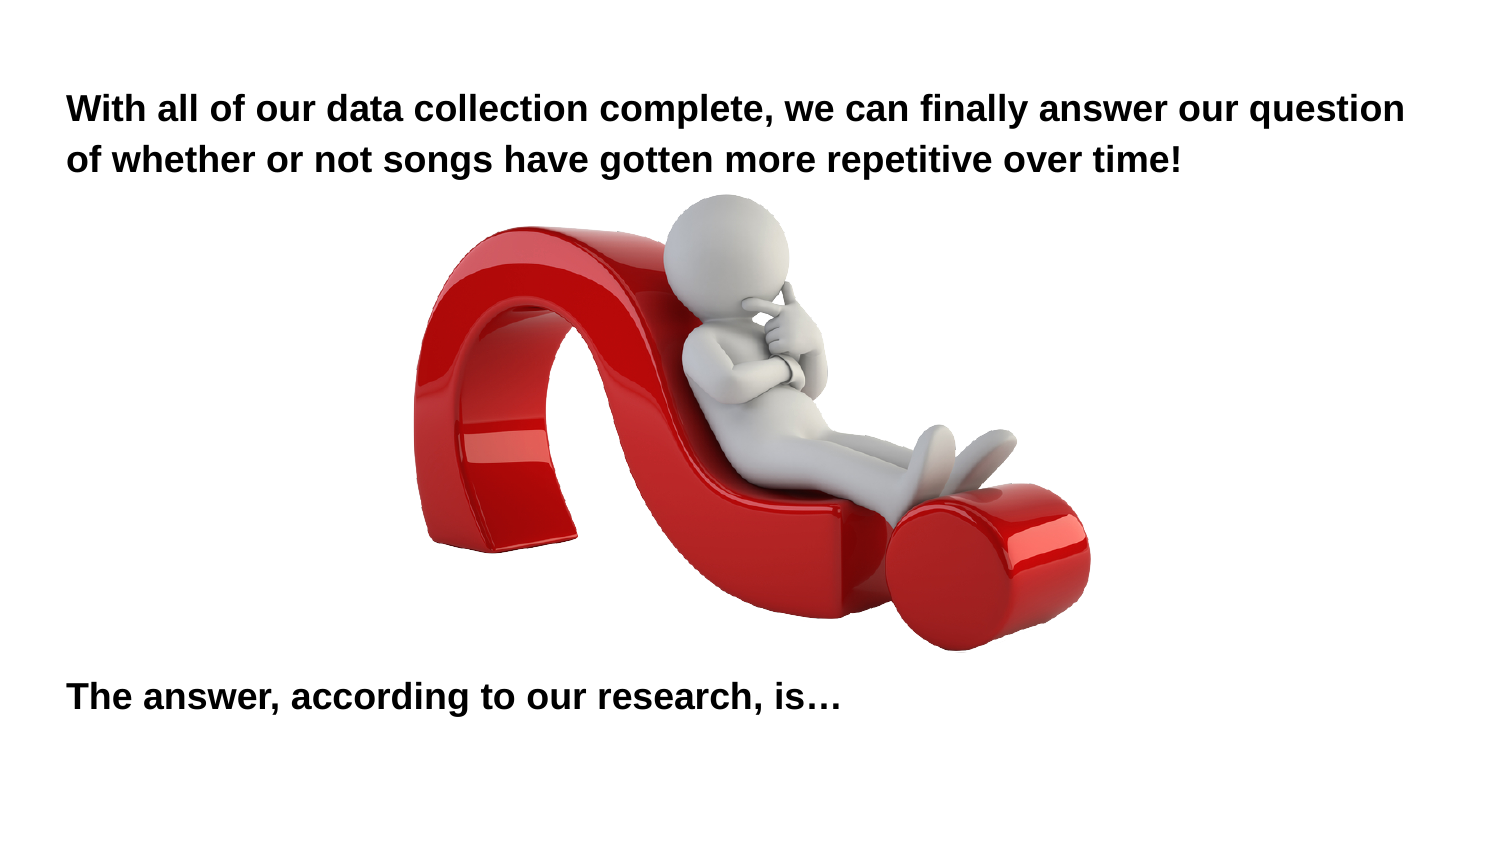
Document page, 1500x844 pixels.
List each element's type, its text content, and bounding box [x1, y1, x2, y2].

picture [405, 187, 1095, 656]
list With all of our data collection complete, we can finally answer our question of whether or not songs have gotten more repetitive over time! The answer, according to our research, is… [51, 61, 1449, 750]
